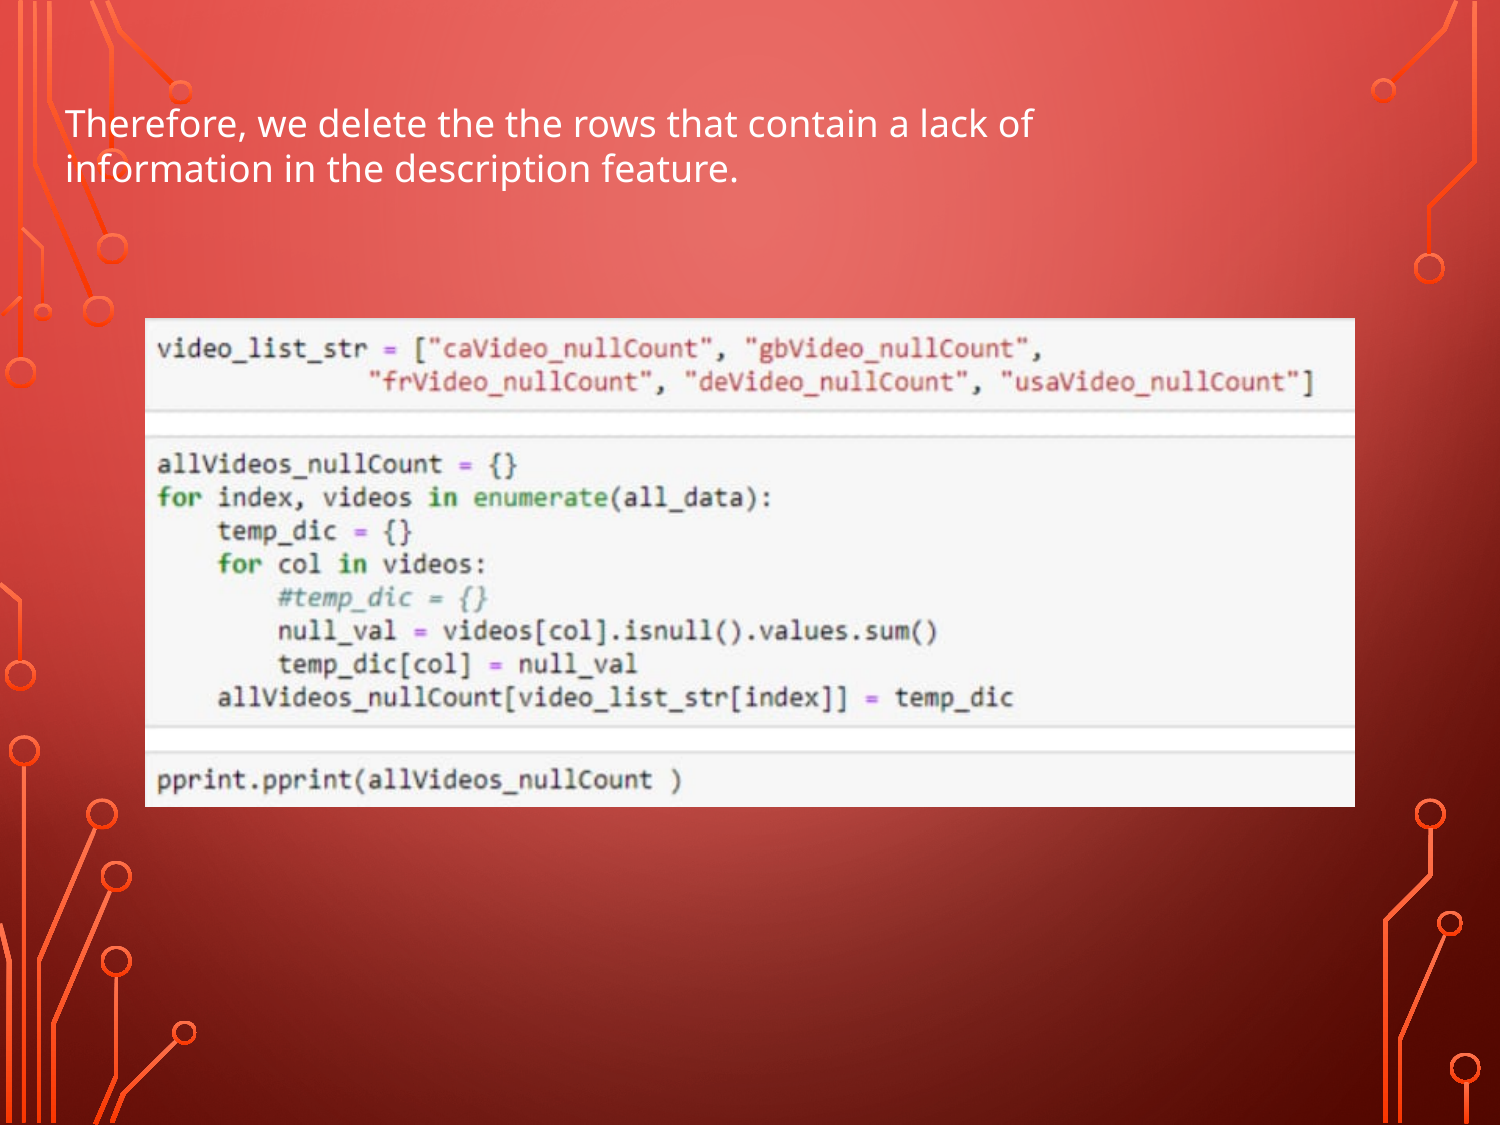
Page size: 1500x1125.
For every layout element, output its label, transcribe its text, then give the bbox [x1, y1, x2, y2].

text_box Therefore, we delete the the rows that contain a lack of information in the description feature. [49, 92, 1163, 288]
picture [145, 318, 1355, 807]
